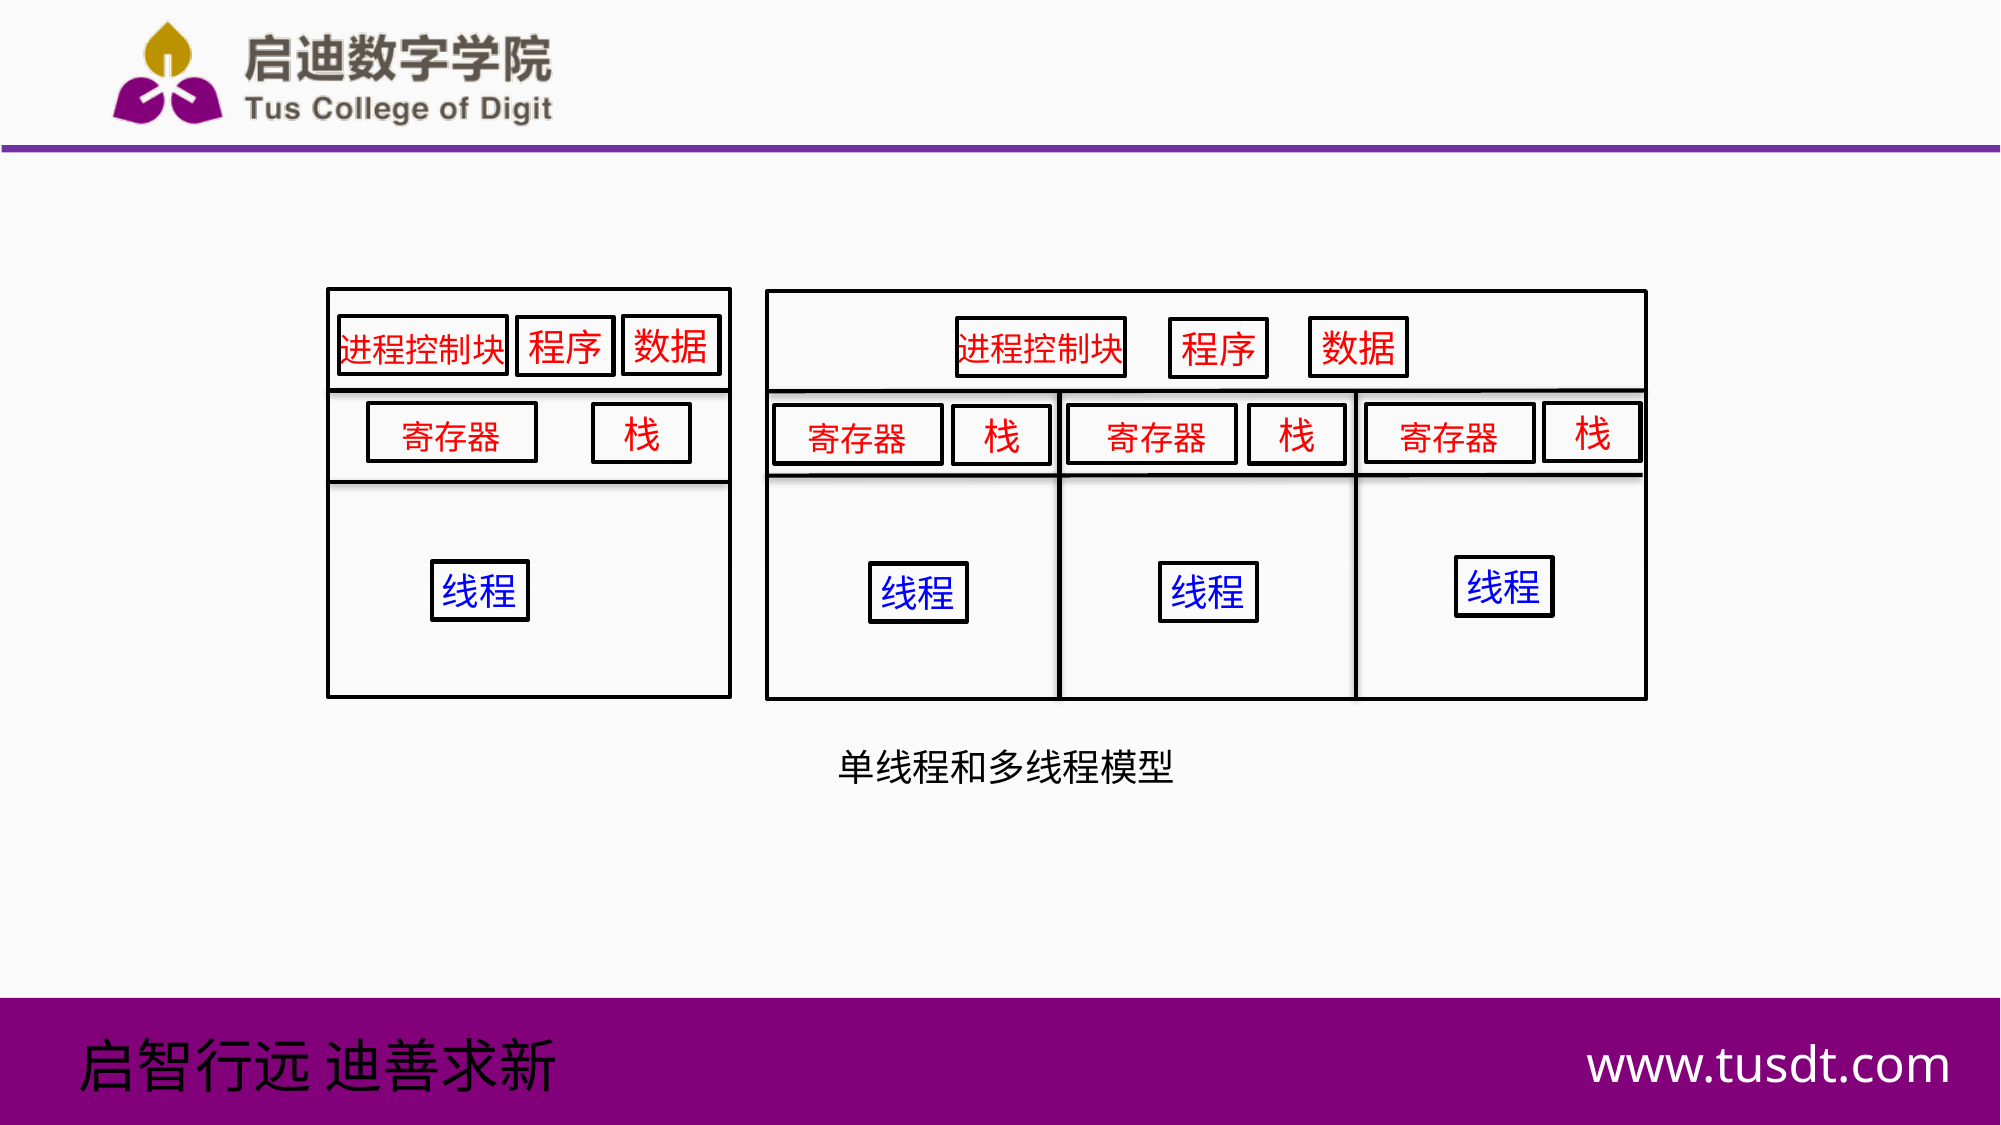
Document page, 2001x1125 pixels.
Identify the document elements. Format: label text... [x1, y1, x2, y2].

text_box 线程 [426, 560, 533, 621]
text_box [337, 314, 509, 321]
text_box 寄存器 [756, 410, 949, 466]
text_box [326, 287, 732, 390]
text_box [326, 398, 732, 481]
text_box 寄存器 [350, 408, 552, 464]
text_box 栈 [589, 403, 696, 464]
text_box 程序 [1166, 318, 1273, 378]
text_box 栈 [949, 405, 1052, 466]
text_box [1065, 487, 1349, 701]
text_box [326, 489, 732, 699]
text_box [772, 403, 944, 410]
text_box 进程控制块 [939, 320, 1142, 376]
text_box 单线程和多线程模型 [479, 736, 1534, 797]
text_box 数据 [617, 315, 724, 376]
text_box [1066, 465, 1349, 471]
text_box [1362, 400, 1648, 701]
text_box 栈 [1539, 402, 1646, 463]
text_box 寄存器 [1363, 409, 1550, 464]
text_box 栈 [1244, 404, 1349, 465]
text_box [1364, 402, 1536, 409]
text_box 线程 [1450, 556, 1557, 617]
text_box [955, 316, 1127, 320]
text_box [366, 401, 538, 408]
text_box 数据 [1306, 317, 1413, 378]
text_box 进程控制块 [321, 321, 515, 377]
text_box 线程 [864, 562, 971, 623]
text_box [944, 403, 1051, 410]
text_box 线程 [1154, 562, 1261, 622]
text_box 程序 [512, 316, 617, 376]
text_box [1238, 403, 1247, 410]
text_box [765, 289, 1648, 390]
text_box [1066, 403, 1238, 410]
text_box [765, 486, 1053, 701]
text_box 寄存器 [1066, 410, 1244, 465]
text_box [765, 400, 772, 410]
text_box [765, 466, 1052, 472]
picture [106, 11, 562, 134]
